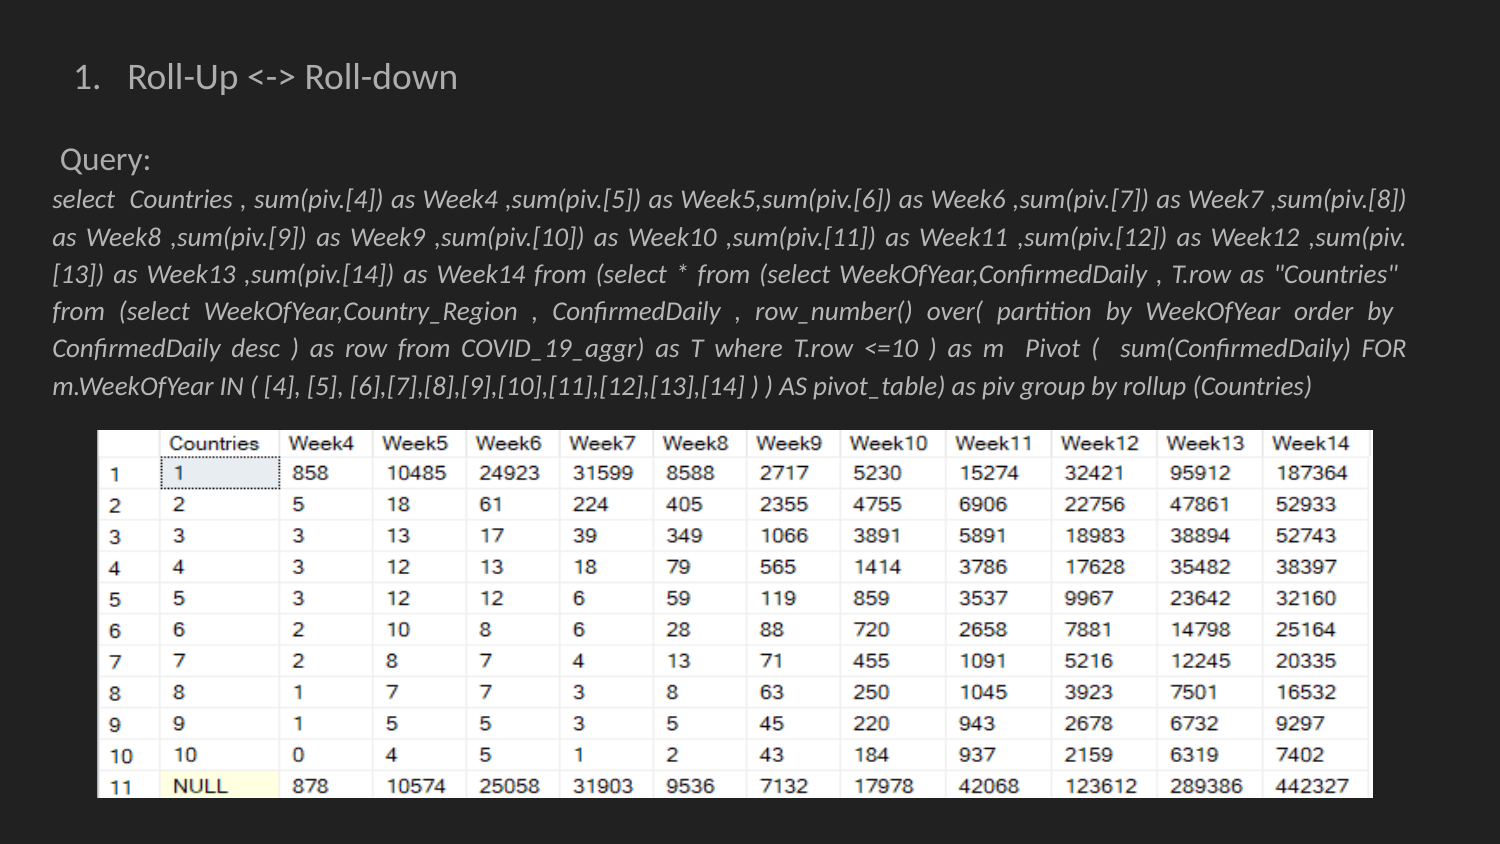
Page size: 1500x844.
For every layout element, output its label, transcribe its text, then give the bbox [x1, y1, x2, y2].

subtitle Roll-Up <-> Roll-down Query: select Countries , sum(piv.[4]) as Week4 ,sum(piv.[5]) as Week5,sum(piv.[6]) as Week6 ,sum(piv.[7]) as Week7 ,sum(piv.[8]) as Week8 ,sum(piv.[9]) as Week9 ,sum(piv.[10]) as Week10 ,sum(piv.[11]) as Week11 ,sum(piv.[12]) as Week12 ,sum(piv.[13]) as Week13 ,sum(piv.[14]) as Week14 from (select * from (select WeekOfYear,ConfirmedDaily , T.row as "Countries" from (select WeekOfYear,Country_Region , ConfirmedDaily , row_number() over( partition by WeekOfYear order by ConfirmedDaily desc ) as row from COVID_19_aggr) as T where T.row <=10 ) as m Pivot ( sum(ConfirmedDaily) FOR m.WeekOfYear IN ( [4], [5], [6],[7],[8],[9],[10],[11],[12],[13],[14] ) ) AS pivot_table) as piv group by rollup (Countries) [37, 36, 1423, 844]
picture [97, 430, 1373, 798]
